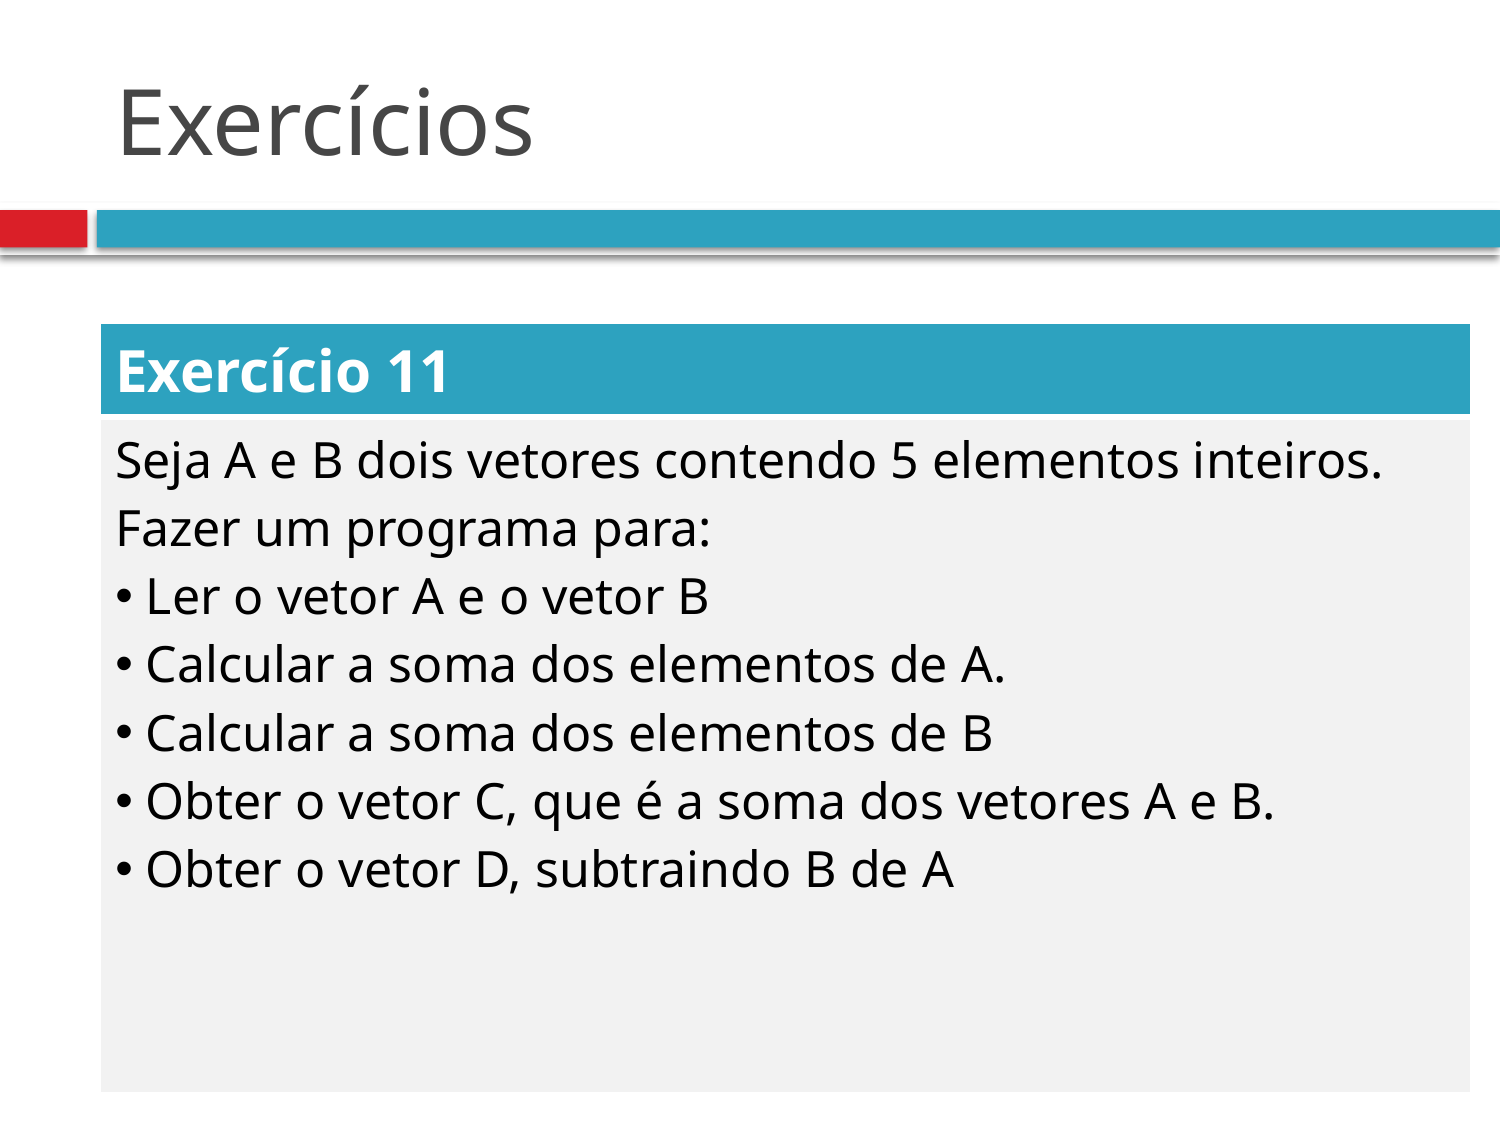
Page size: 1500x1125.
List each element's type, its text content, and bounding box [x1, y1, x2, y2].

table_cell Seja A e B dois vetores contendo 5 elementos inteiros. Fazer um programa para: Ler o vetor A e o vetor B Calcular a soma dos elementos de A. Calcular a soma dos elementos de B Obter o vetor C, que é a soma dos vetores A e B. Obter o vetor D, subtraindo B de A [101, 420, 1470, 1092]
table_header Exercício 11 [101, 324, 1470, 414]
title Exercícios [100, 37, 1471, 200]
